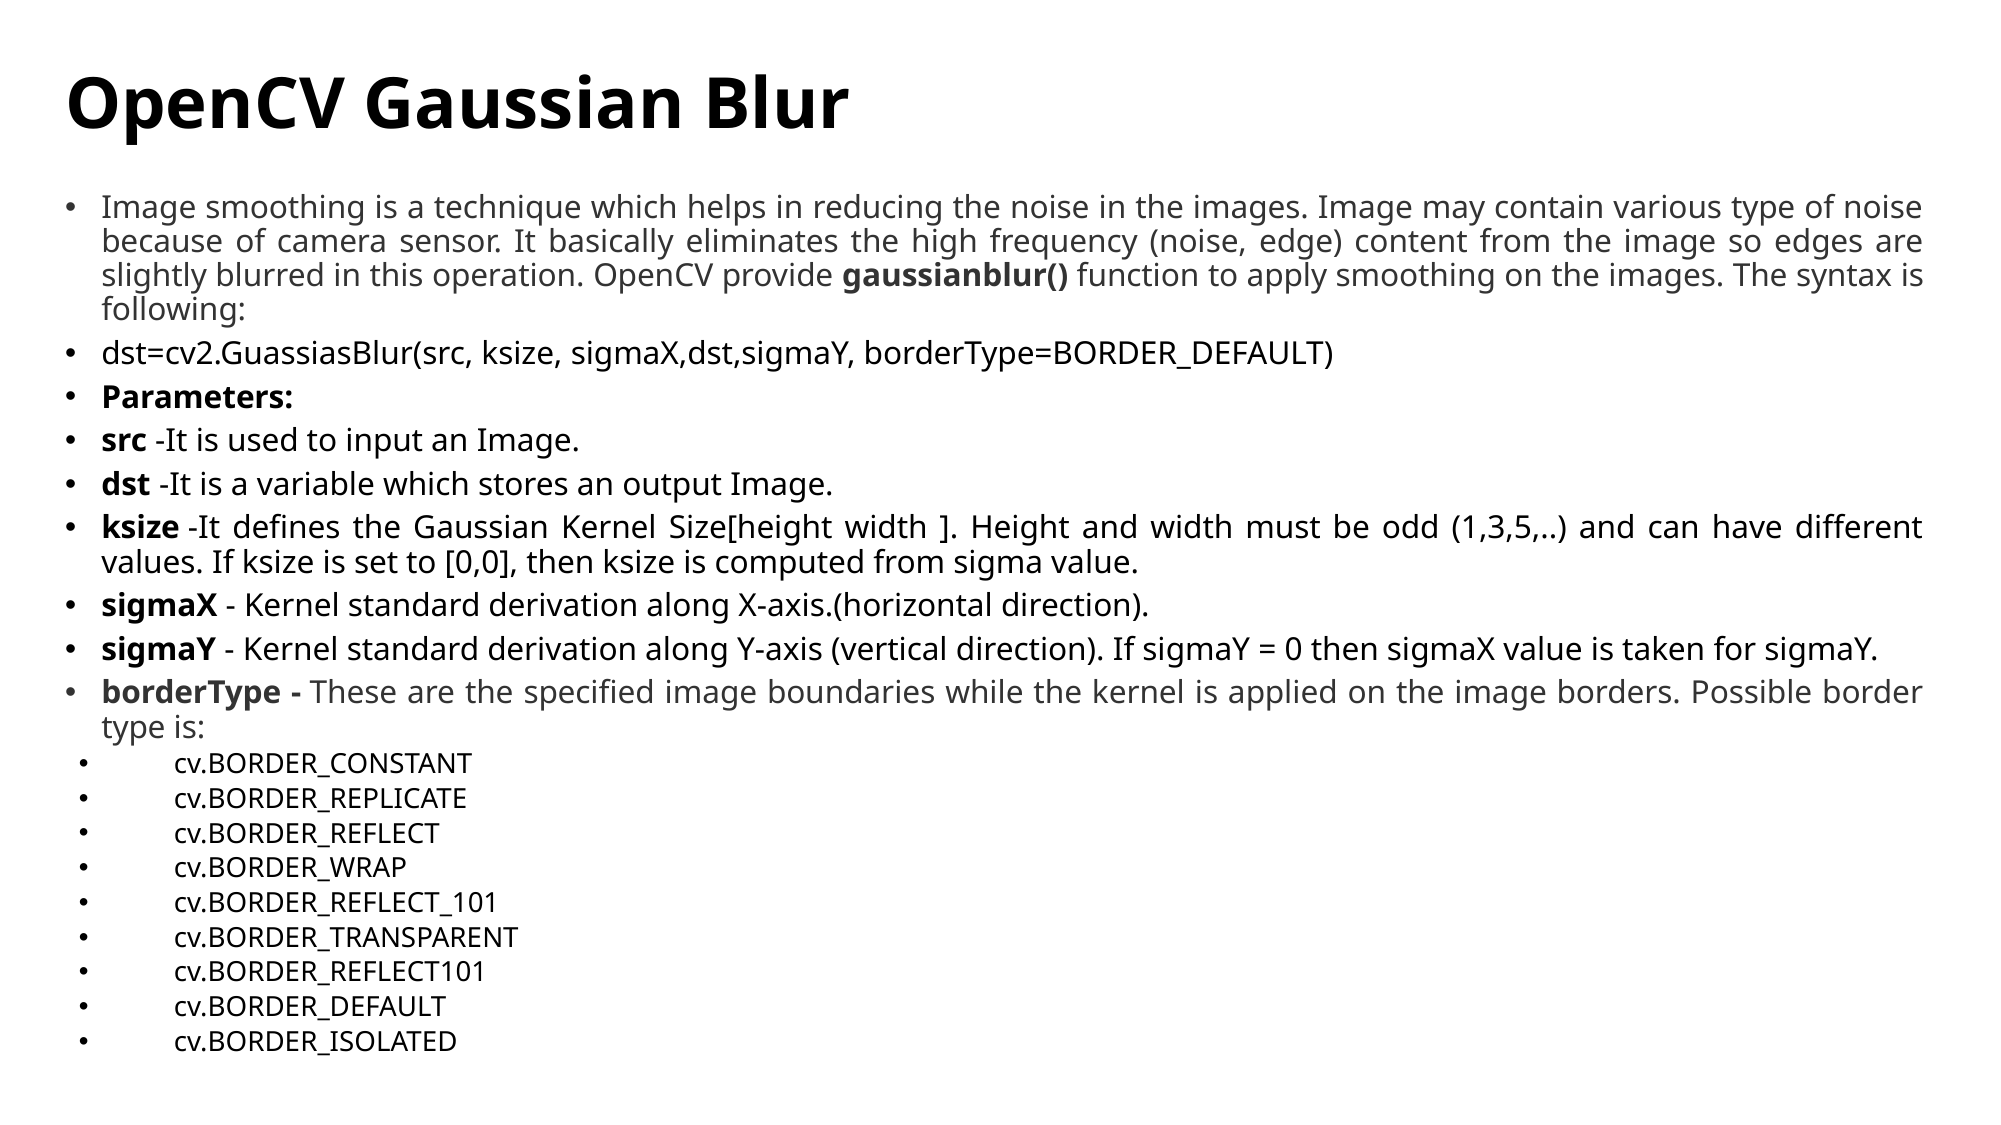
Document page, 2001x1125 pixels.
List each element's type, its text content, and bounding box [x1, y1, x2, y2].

title OpenCV Gaussian Blur [50, 59, 1940, 152]
list Image smoothing is a technique which helps in reducing the noise in the images. Image may contain various type of noise because of camera sensor. It basically eliminates the high frequency (noise, edge) content from the image so edges are slightly blurred in this operation. OpenCV provide gaussianblur() function to apply smoothing on the images. The syntax is following: dst=cv2.GuassiasBlur(src, ksize, sigmaX,dst,sigmaY, borderType=BORDER_DEFAULT) Parameters: src -It is used to input an Image. dst -It is a variable which stores an output Image. ksize -It defines the Gaussian Kernel Size[height width ]. Height and width must be odd (1,3,5,..) and can have different values. If ksize is set to [0,0], then ksize is computed from sigma value. sigmaX - Kernel standard derivation along X-axis.(horizontal direction). sigmaY - Kernel standard derivation along Y-axis (vertical direction). If sigmaY = 0 then sigmaX value is taken for sigmaY. borderType - These are the specified image boundaries while the kernel is applied on the image borders. Possible border type is: cv.BORDER_CONSTANT cv.BORDER_REPLICATE cv.BORDER_REFLECT cv.BORDER_WRAP cv.BORDER_REFLECT_101 cv.BORDER_TRANSPARENT cv.BORDER_REFLECT101 cv.BORDER_DEFAULT cv.BORDER_ISOLATED [50, 183, 1940, 1084]
